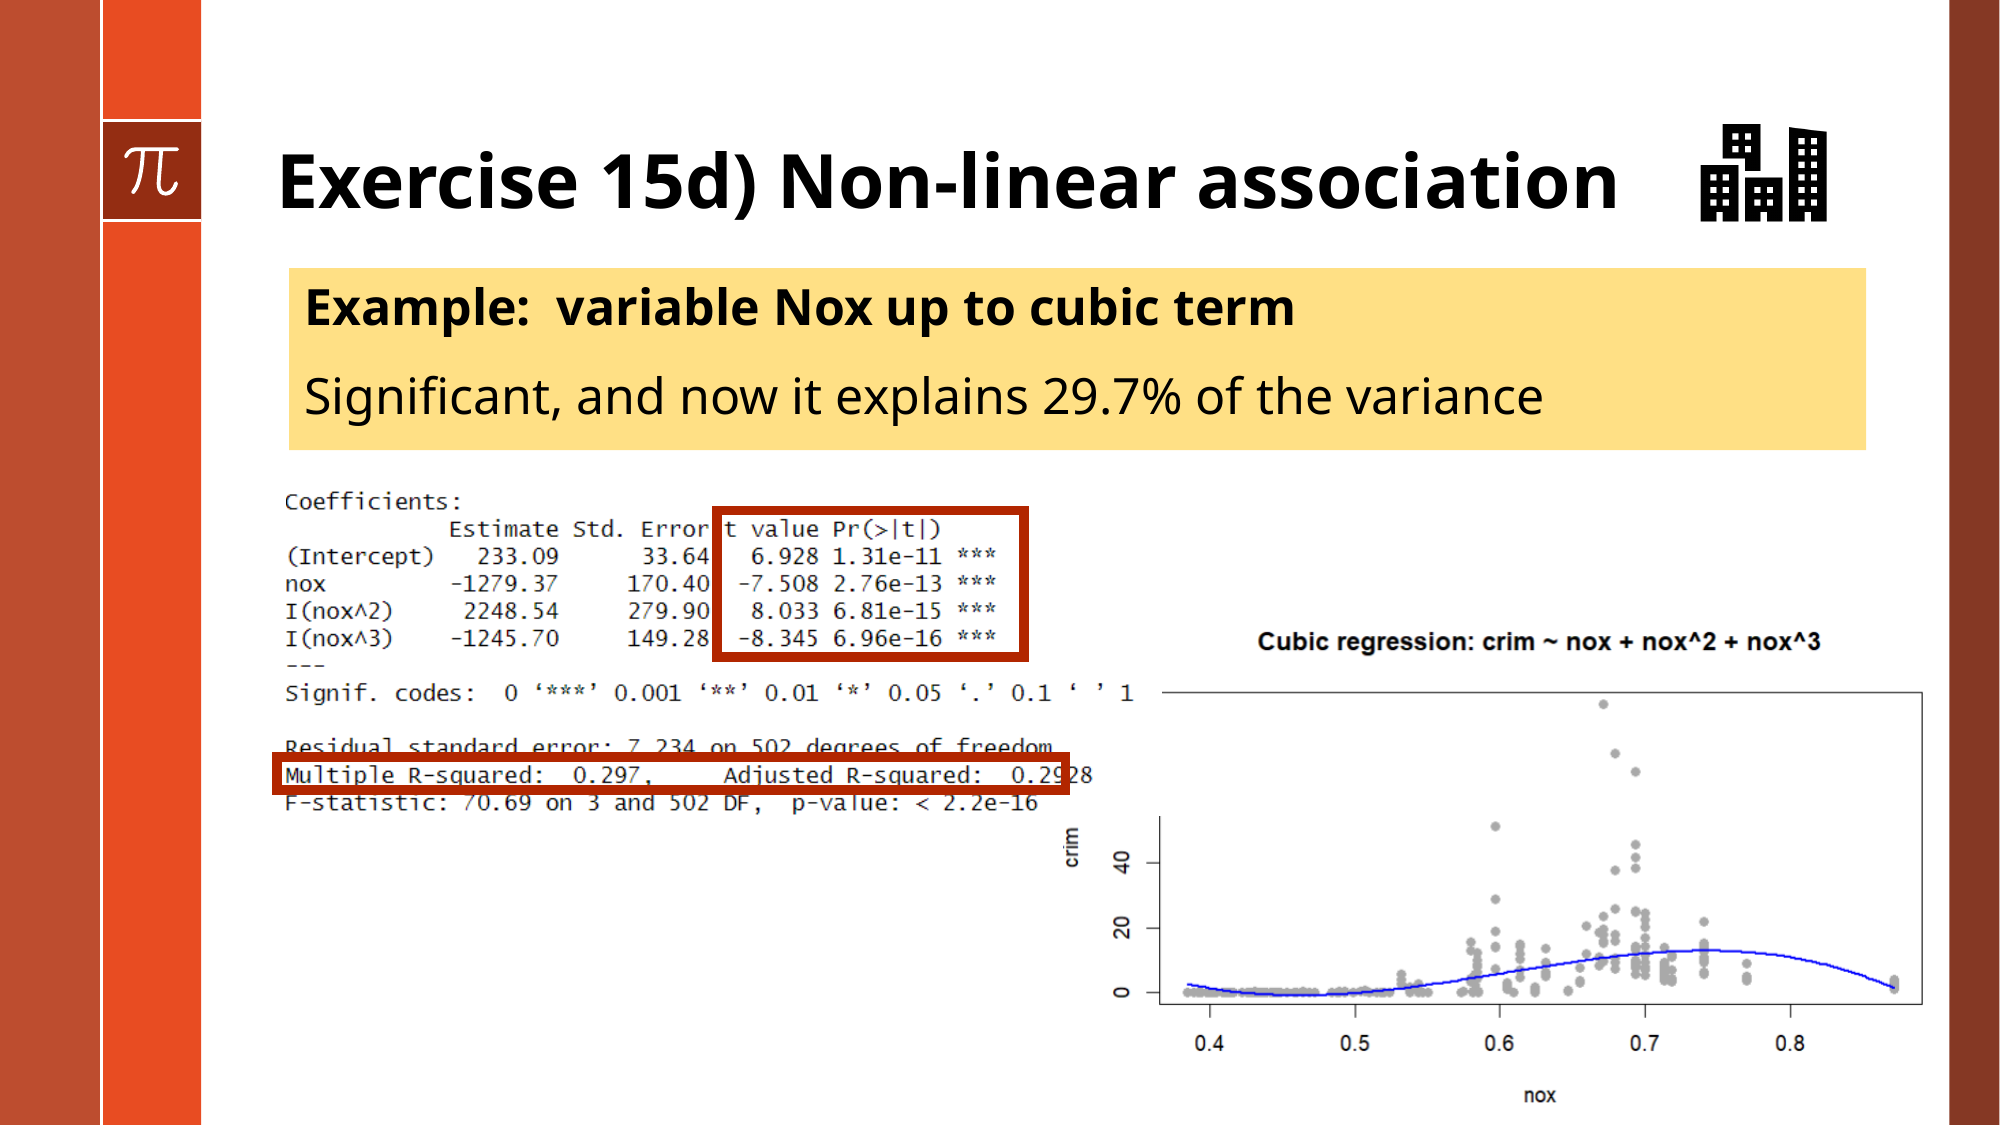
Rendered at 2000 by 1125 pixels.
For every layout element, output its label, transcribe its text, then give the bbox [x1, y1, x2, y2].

list Example: variable Nox up to cubic term Significant, and now it explains 29.7% of the variance [289, 268, 1867, 451]
picture [1688, 97, 1839, 248]
picture [286, 485, 1943, 1112]
text_box [276, 756, 286, 791]
title Exercise 15d) Non-linear association [261, 29, 1867, 233]
